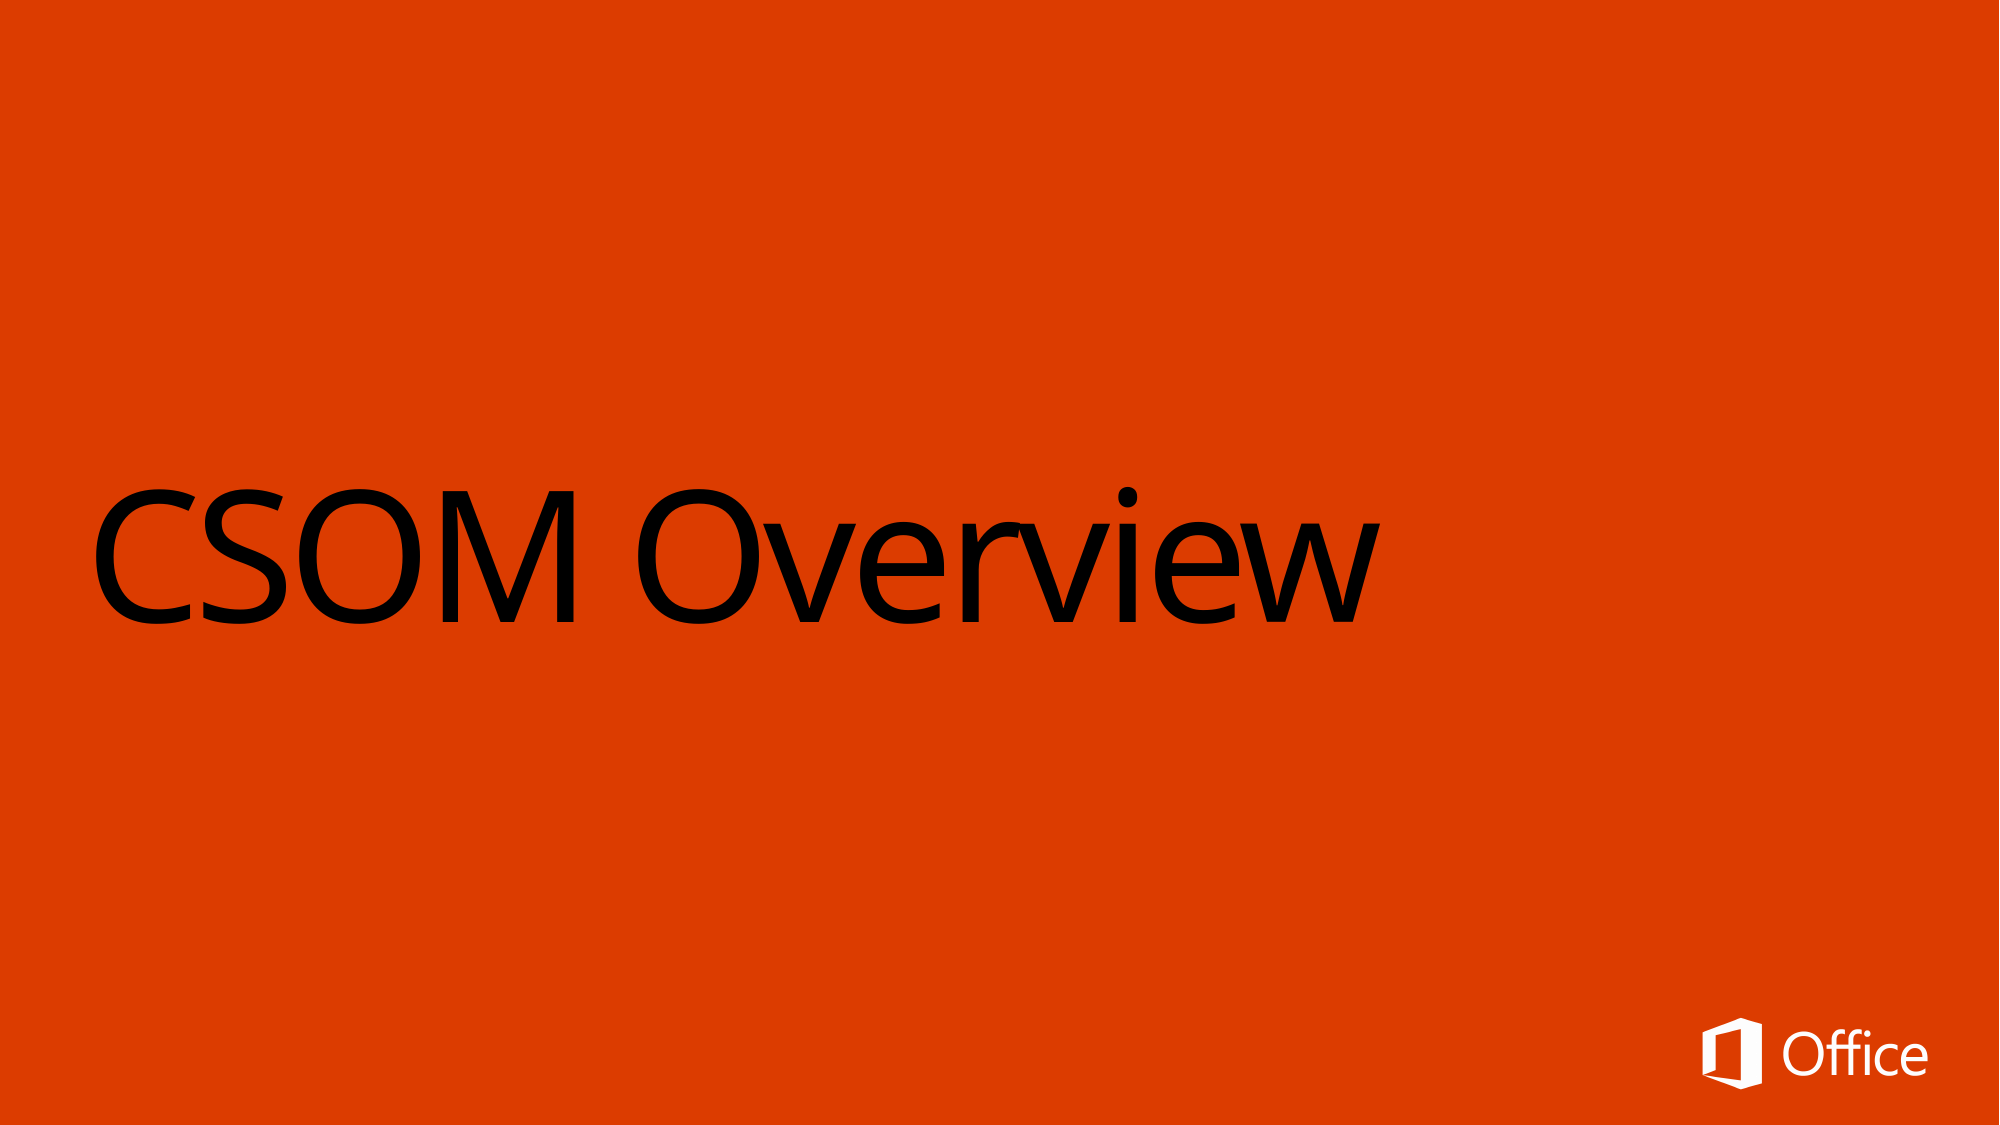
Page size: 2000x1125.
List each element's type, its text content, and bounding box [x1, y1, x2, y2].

picture [1672, 986, 1958, 1121]
title CSOM Overview [85, 462, 1914, 663]
